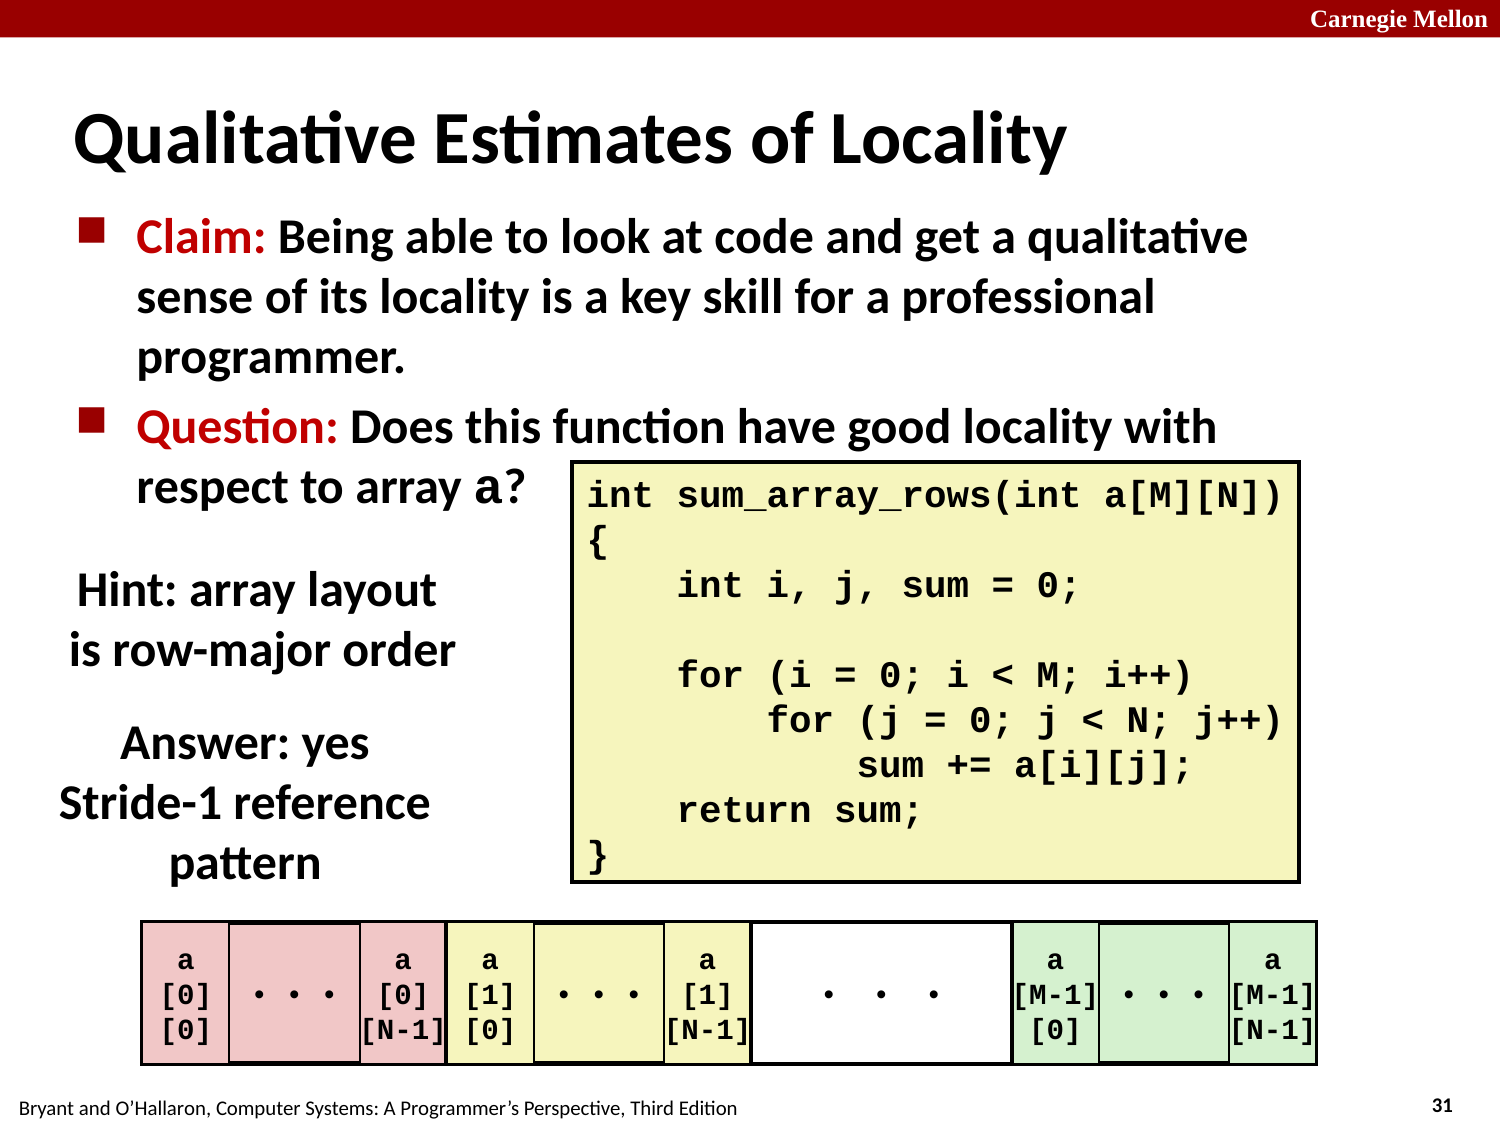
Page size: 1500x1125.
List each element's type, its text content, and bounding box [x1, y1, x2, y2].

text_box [40, 549, 1317, 1064]
title Qualitative Estimates of Locality [58, 71, 1401, 197]
text_box int sum_array_rows(int a[M][N]) { int i, j, sum = 0; for (i = 0; i < M; i++) for (j = 0; j < N; j++) sum += a[i][j]; return sum; } [571, 462, 1300, 548]
list Claim: Being able to look at code and get a qualitative sense of its locality is a key skill for a professional programmer. Question: Does this function have good locality with respect to array a? [64, 196, 1361, 1040]
